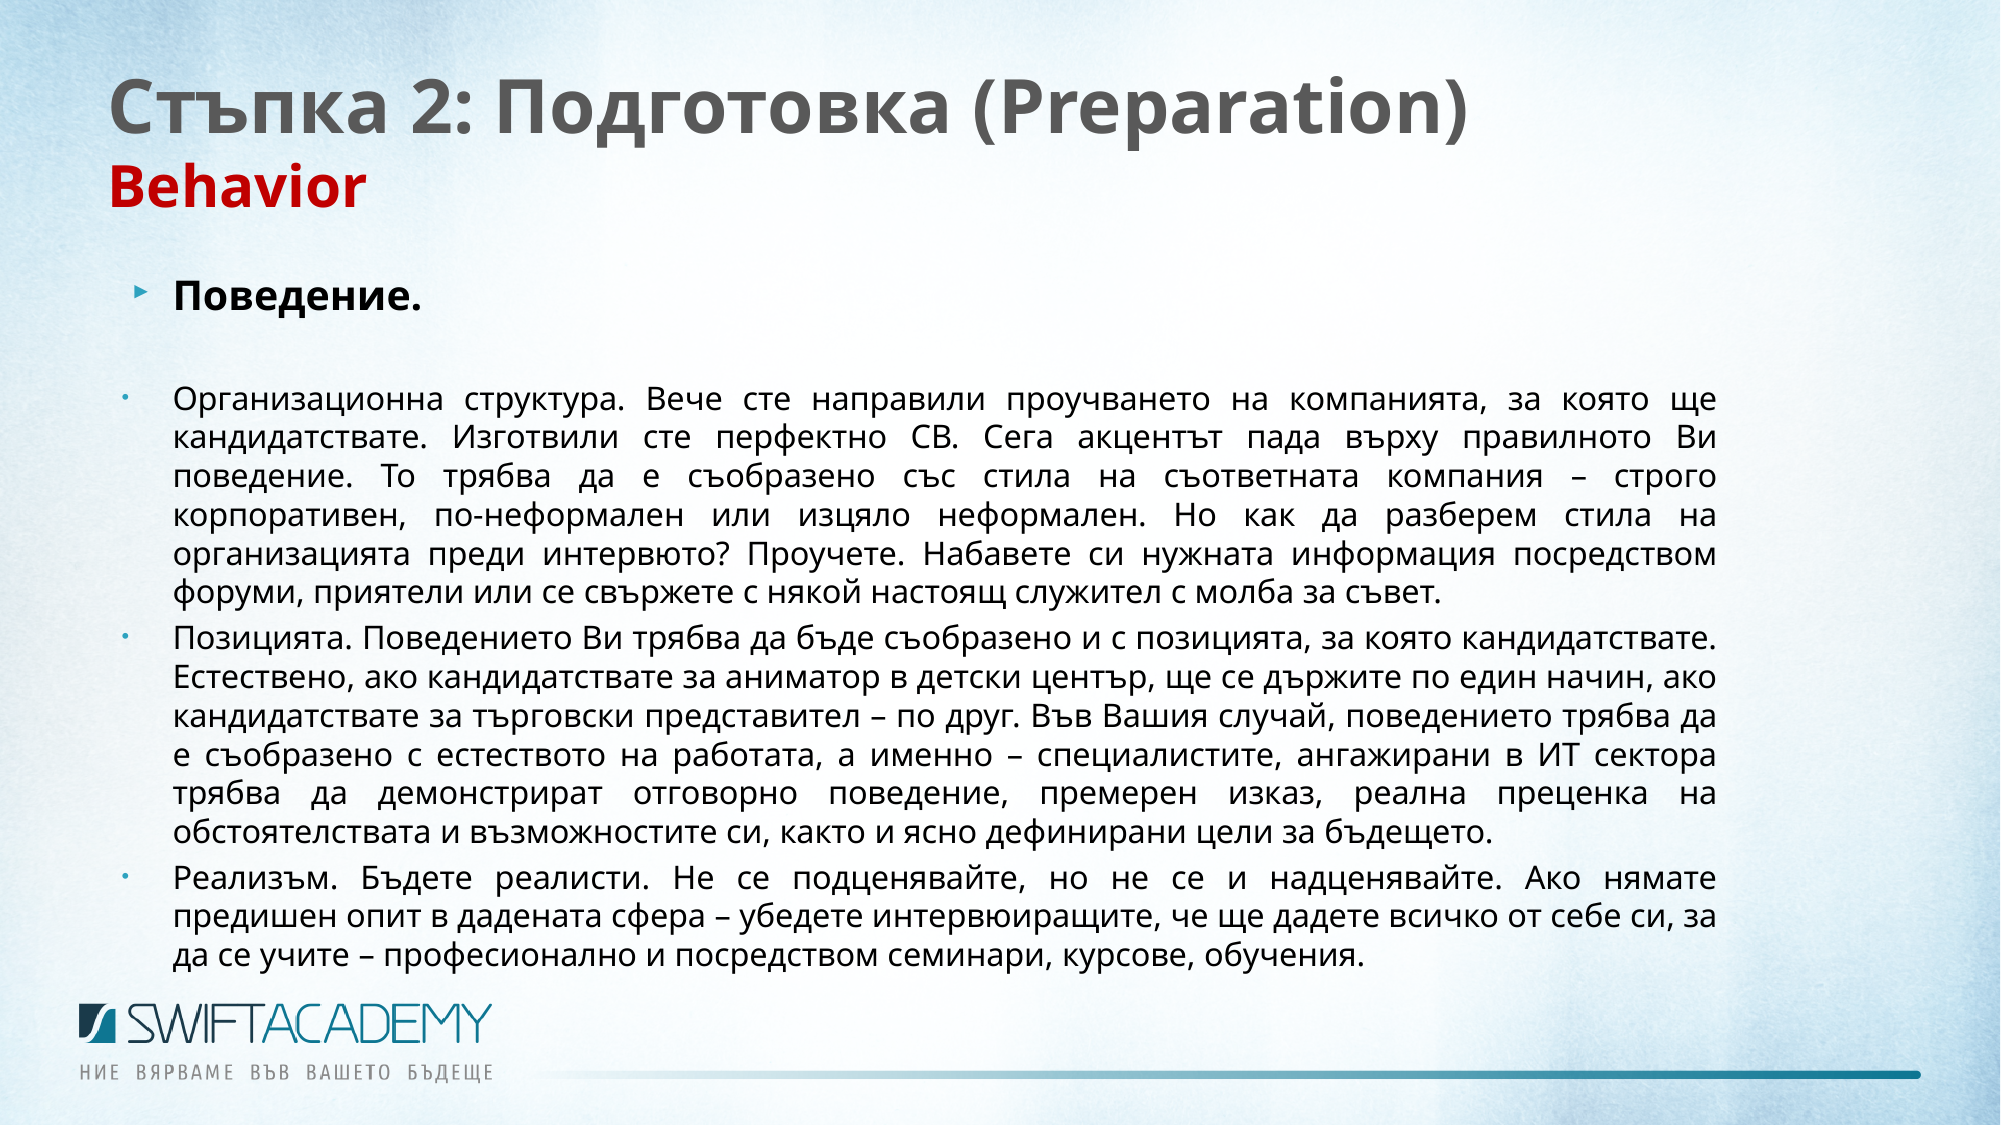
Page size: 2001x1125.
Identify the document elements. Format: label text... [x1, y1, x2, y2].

picture [0, 0, 2001, 1125]
list Поведение. Организационна структура. Вече сте направили проучването на компанията, за която ще кандидатствате. Изготвили сте перфектно СВ. Сега акцентът пада върху правилното Ви поведение. То трябва да е съобразено със стила на съответната компания – строго корпоративен, по-неформален или изцяло неформален. Но как да разберем стила на организацията преди интервюто? Проучете. Набавете си нужната информация посредством форуми, приятели или се свържете с някой настоящ служител с молба за съвет. Позицията. Поведението Ви трябва да бъде съобразено и с позицията, за която кандидатствате. Естествено, ако кандидатствате за аниматор в детски център, ще се държите по един начин, ако кандидатствате за търговски представител – по друг. Във Вашия случай, поведението трябва да е съобразено с естеството на работата, а именно – специалистите, ангажирани в ИТ сектора трябва да демонстрират отговорно поведение, премерен изказ, реална преценка на обстоятелствата и възможностите си, както и ясно дефинирани цели за бъдещето. Реализъм. Бъдете реалисти. Не се подценявайте, но не се и надценявайте. Ако нямате предишен опит в дадената сфера – убедете интервюиращите, че ще дадете всичко от себе си, за да се учите – професионално и посредством семинари, курсове, обучения. [99, 262, 1734, 1005]
title Стъпка 2: Подготовка (Preparation) Behavior [99, 45, 1734, 233]
